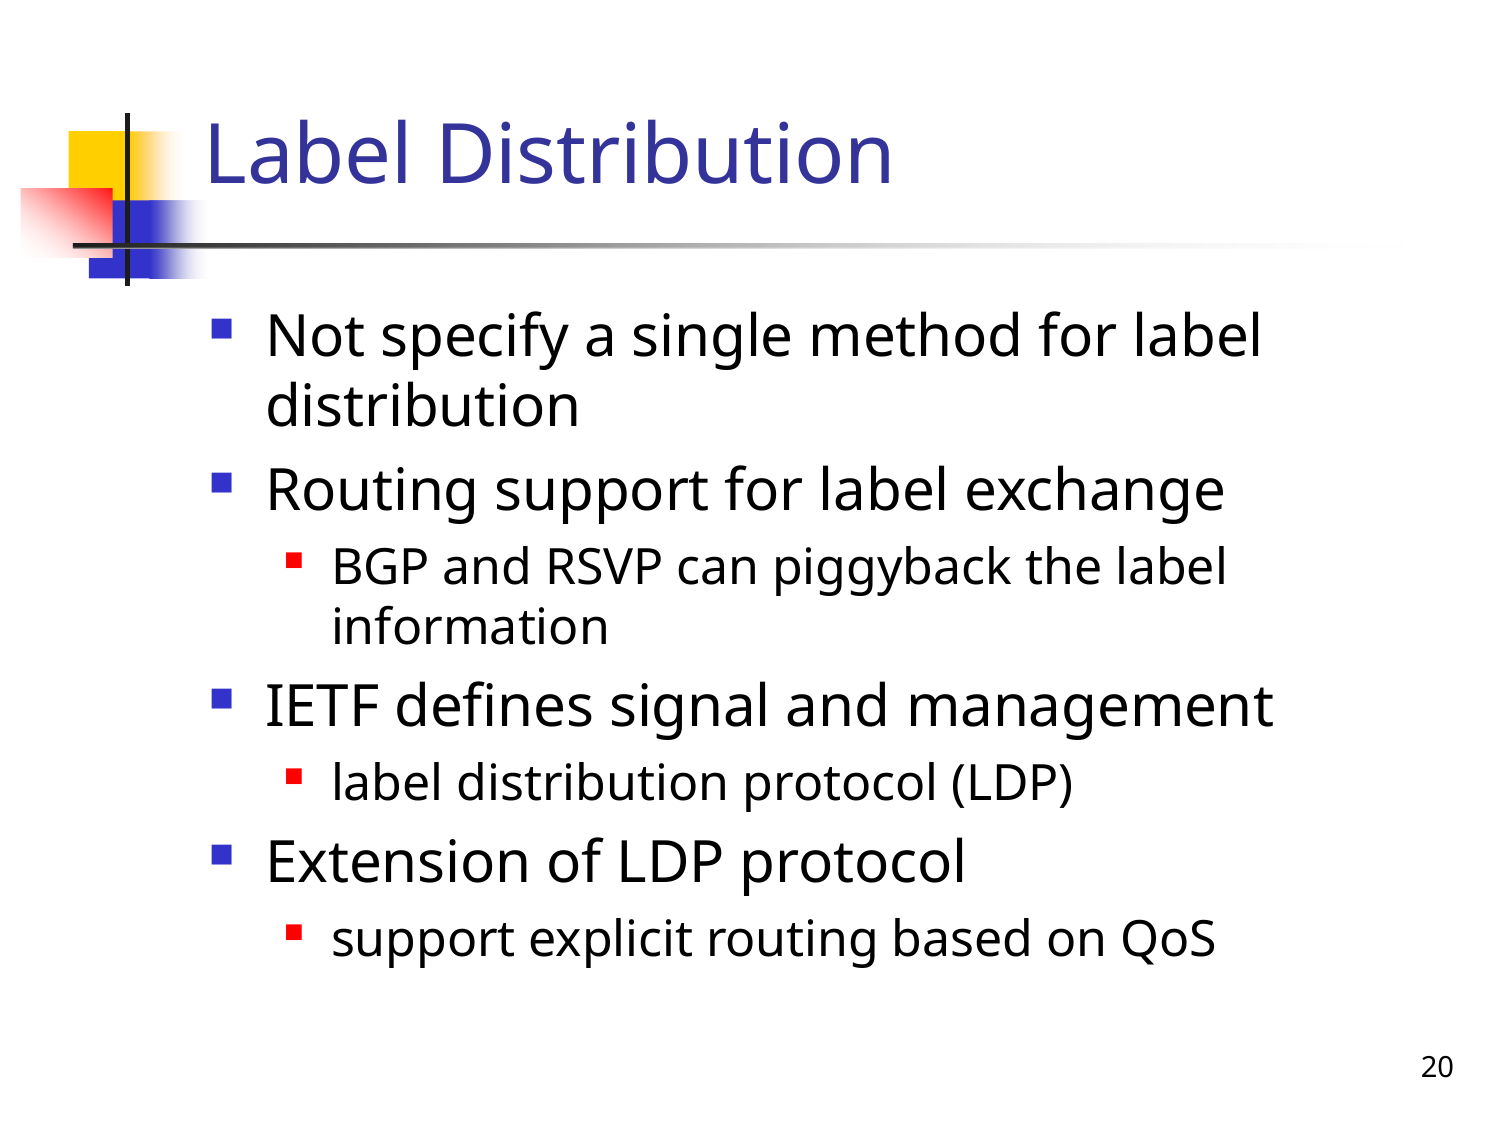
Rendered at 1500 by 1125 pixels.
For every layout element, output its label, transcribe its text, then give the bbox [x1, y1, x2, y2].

title Label Distribution [80, 100, 1420, 289]
picture [20, 188, 80, 258]
text_box Not specify a single method for label distribution Routing support for label exchange BGP and RSVP can piggyback the label information IETF defines signal and management label distribution protocol (LDP) Extension of LDP protocol support explicit routing based on QoS [206, 298, 1456, 967]
slide_number 20 [1416, 1056, 1457, 1125]
